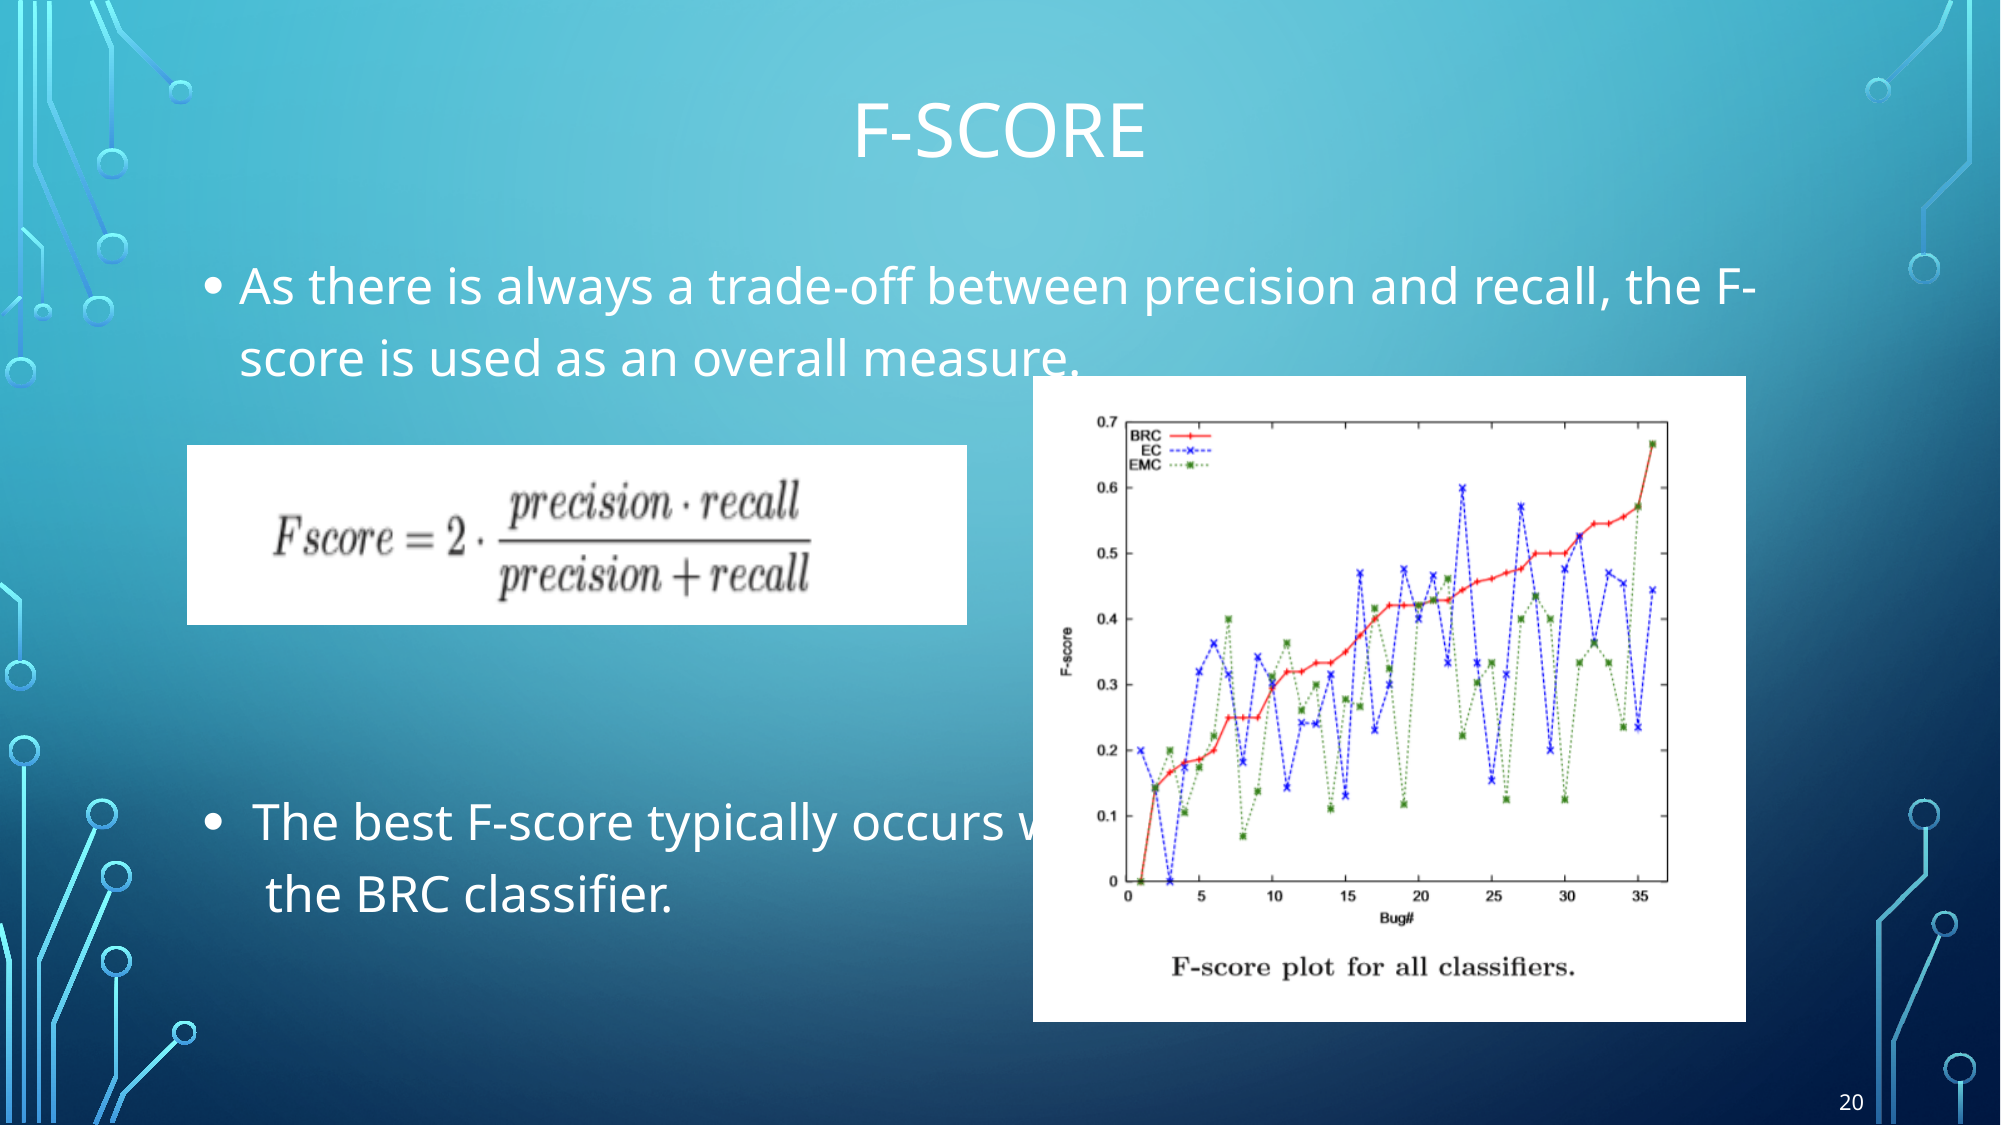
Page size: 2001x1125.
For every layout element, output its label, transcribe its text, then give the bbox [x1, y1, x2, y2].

picture [186, 445, 968, 625]
title F-Score [187, 0, 1813, 234]
slide_number 20 [1685, 1082, 1880, 1125]
list As there is always a trade-oﬀ between precision and recall, the F-score is used as an overall measure. The best F-score typically occurs with the BRC classiﬁer. [187, 234, 1813, 1125]
picture [1033, 376, 1746, 1022]
